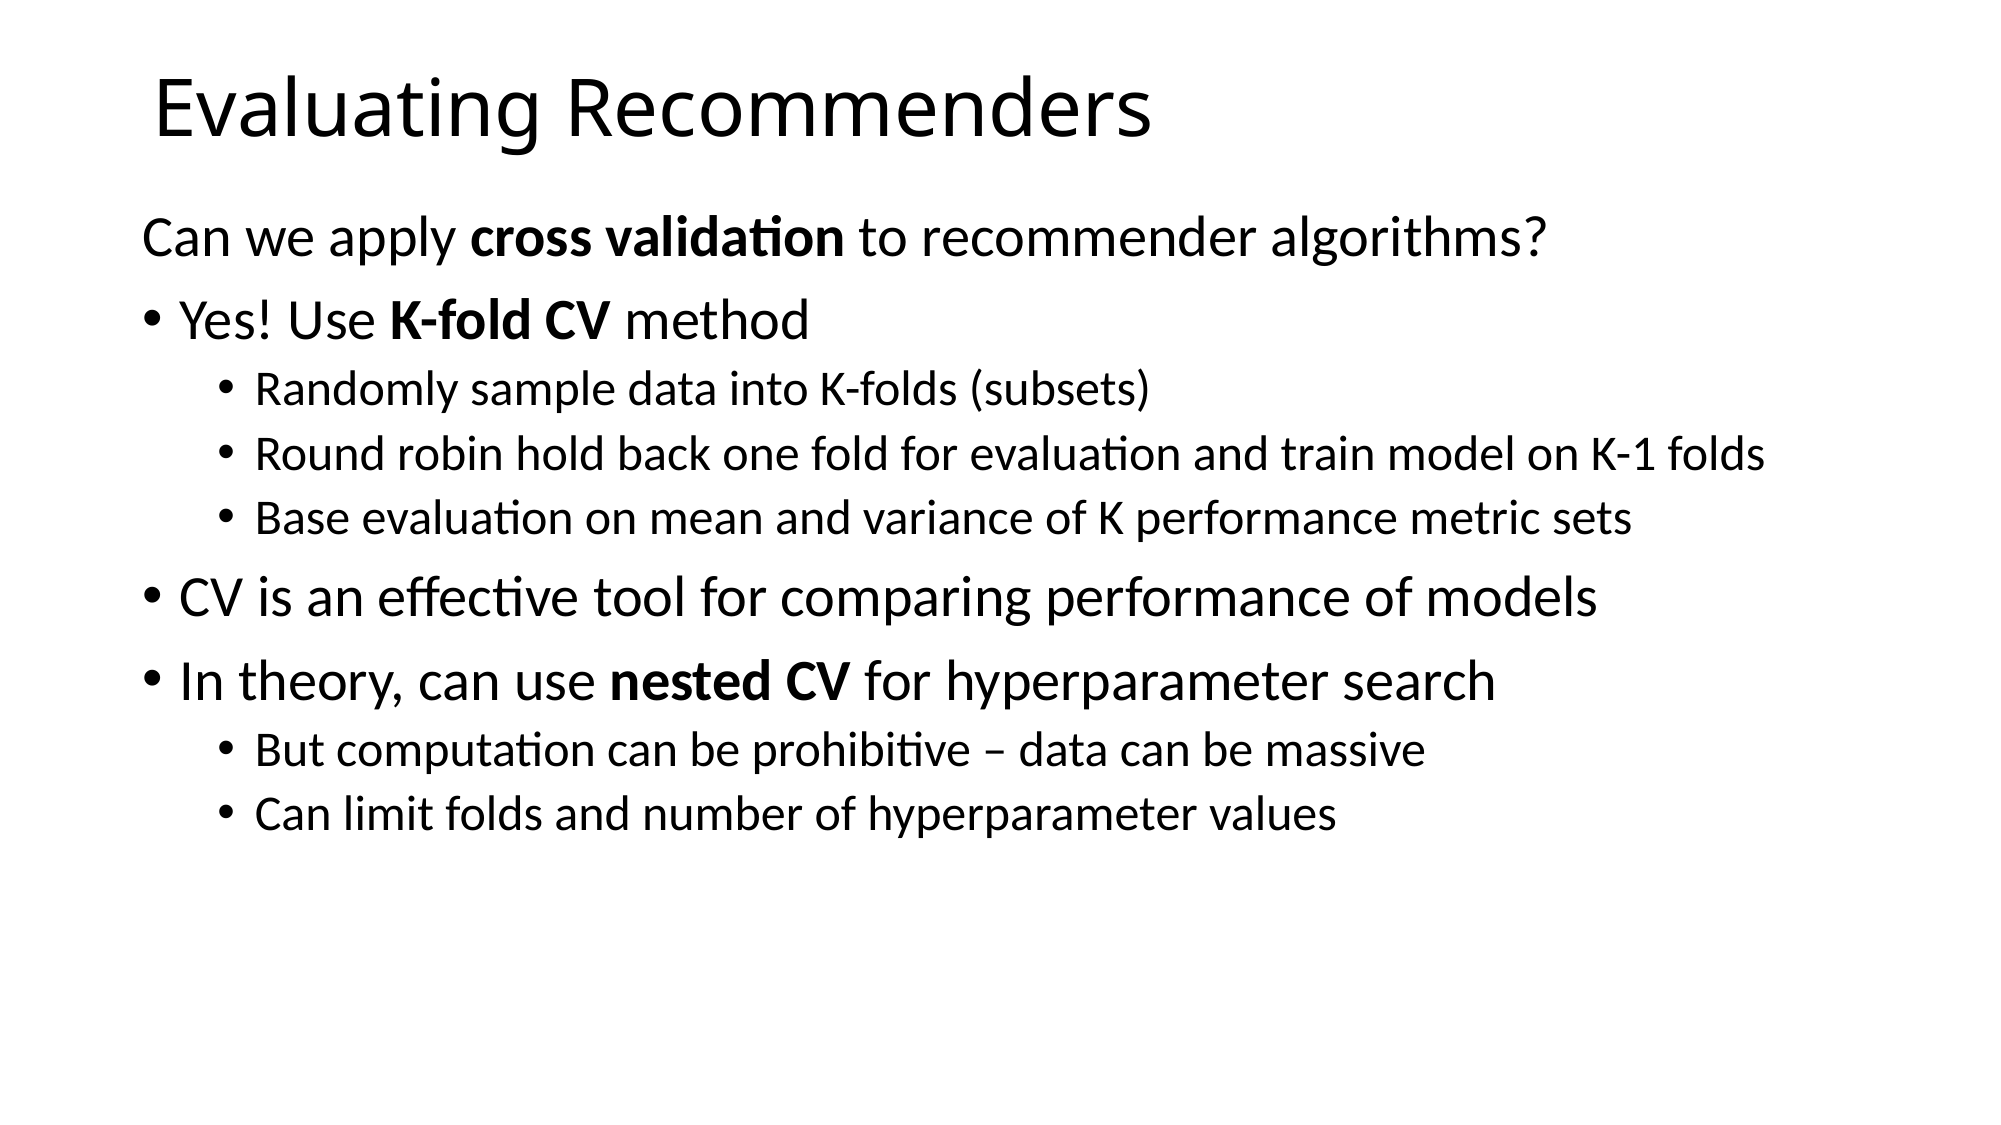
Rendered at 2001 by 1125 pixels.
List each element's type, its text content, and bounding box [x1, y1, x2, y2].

list Can we apply cross validation to recommender algorithms? Yes! Use K-fold CV method Randomly sample data into K-folds (subsets) Round robin hold back one fold for evaluation and train model on K-1 folds Base evaluation on mean and variance of K performance metric sets CV is an effective tool for comparing performance of models In theory, can use nested CV for hyperparameter search But computation can be prohibitive – data can be massive Can limit folds and number of hyperparameter values [127, 198, 1853, 1092]
title Evaluating Recommenders [137, 59, 1863, 162]
